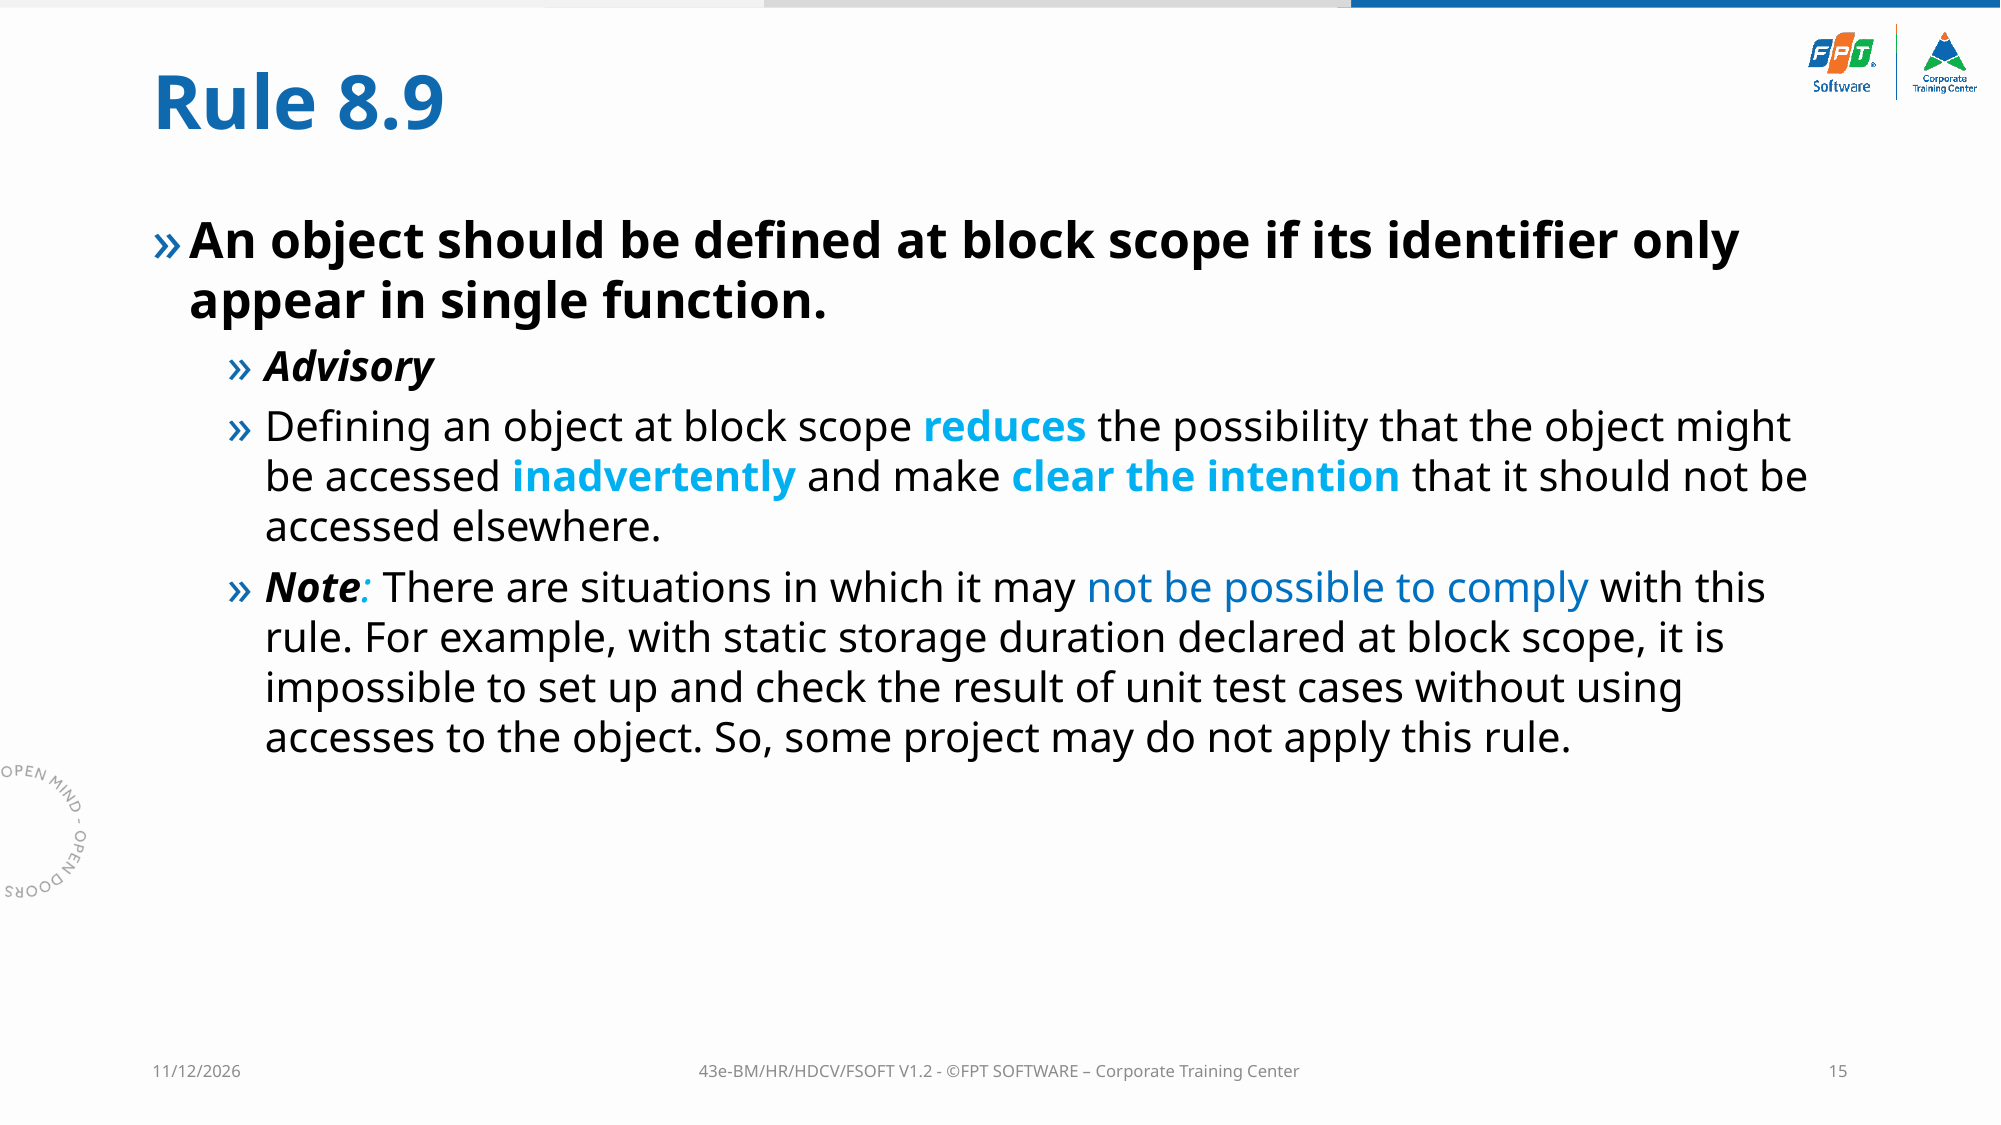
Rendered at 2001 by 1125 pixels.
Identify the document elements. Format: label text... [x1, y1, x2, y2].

list An object should be defined at block scope if its identifier only appear in single function. Advisory Defining an object at block scope reduces the possibility that the object might be accessed inadvertently and make clear the intention that it should not be accessed elsewhere. Note: There are situations in which it may not be possible to comply with this rule. For example, with static storage duration declared at block scope, it is impossible to set up and check the result of unit test cases without using accesses to the object. So, some project may do not apply this rule. [137, 201, 1863, 1023]
picture [1863, 24, 1977, 100]
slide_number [137, 1042, 588, 1103]
footer 43e-BM/HR/HDCV/FSOFT V1.2 - ©FPT SOFTWARE – Corporate Training Center [662, 1042, 1338, 1103]
title Rule 8.9 [137, 22, 1863, 188]
slide_number 15 [1412, 1042, 1863, 1103]
